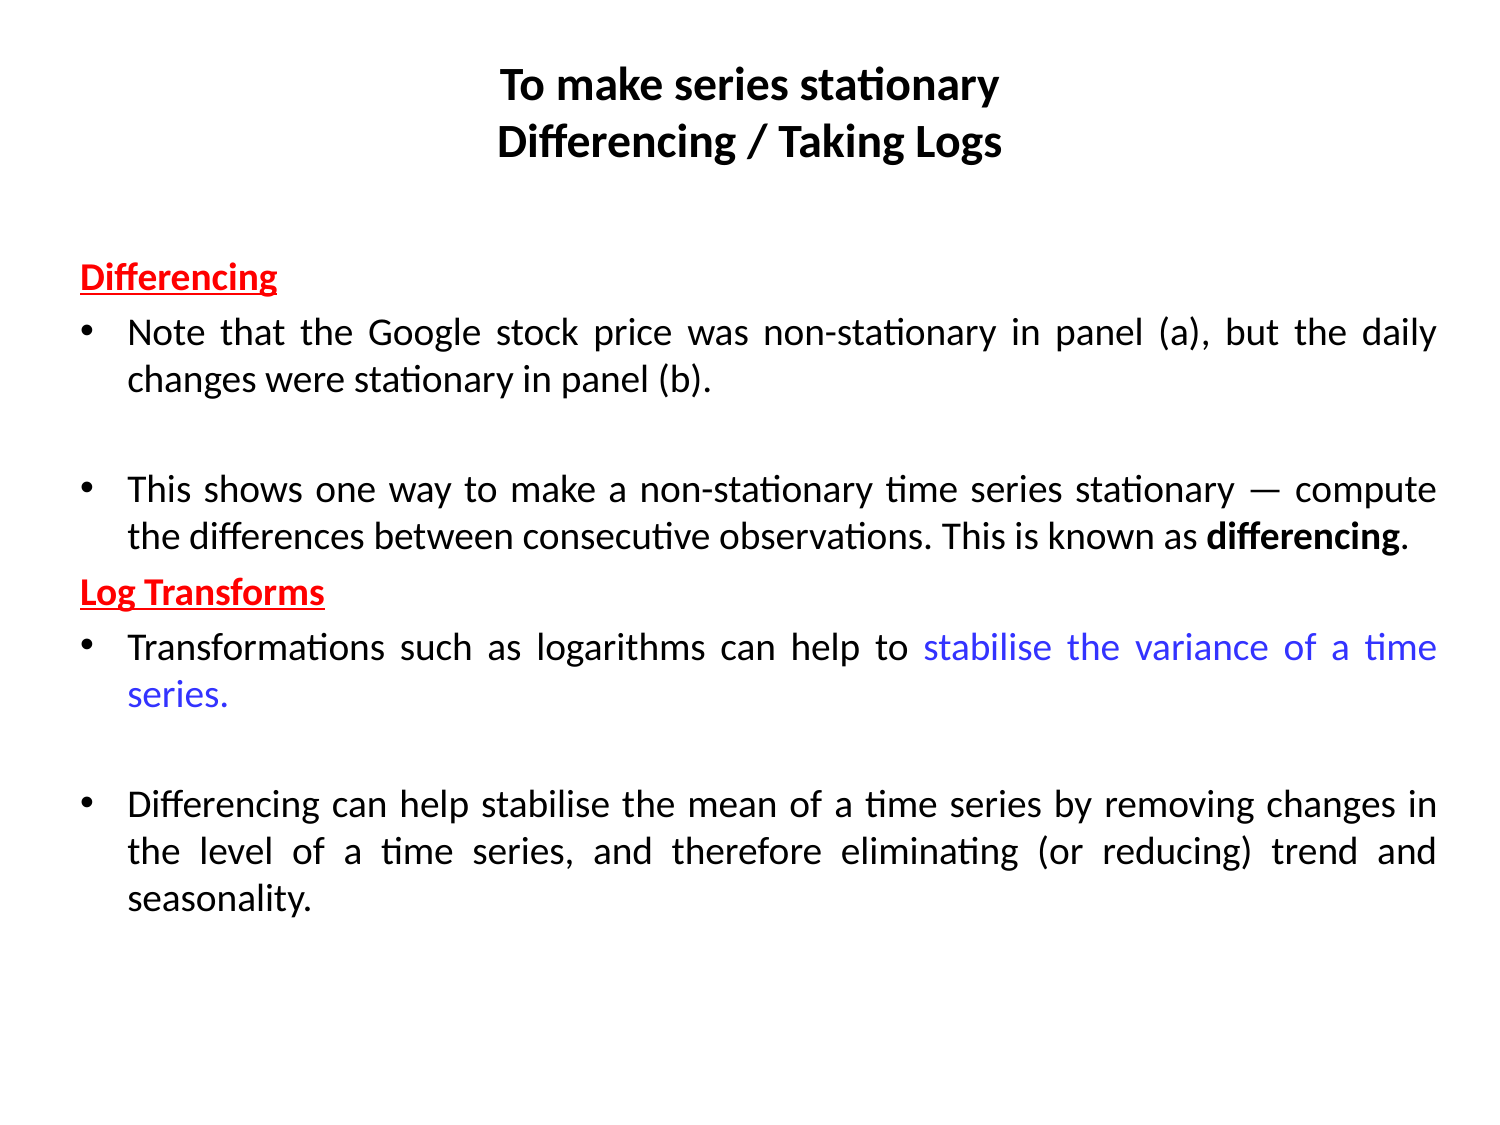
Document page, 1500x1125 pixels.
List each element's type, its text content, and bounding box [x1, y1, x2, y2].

list Differencing Note that the Google stock price was non-stationary in panel (a), but the daily changes were stationary in panel (b). This shows one way to make a non-stationary time series stationary — compute the differences between consecutive observations. This is known as differencing. Log Transforms Transformations such as logarithms can help to stabilise the variance of a time series. Differencing can help stabilise the mean of a time series by removing changes in the level of a time series, and therefore eliminating (or reducing) trend and seasonality. [64, 243, 1453, 986]
title To make series stationary Differencing / Taking Logs [75, 45, 1425, 233]
